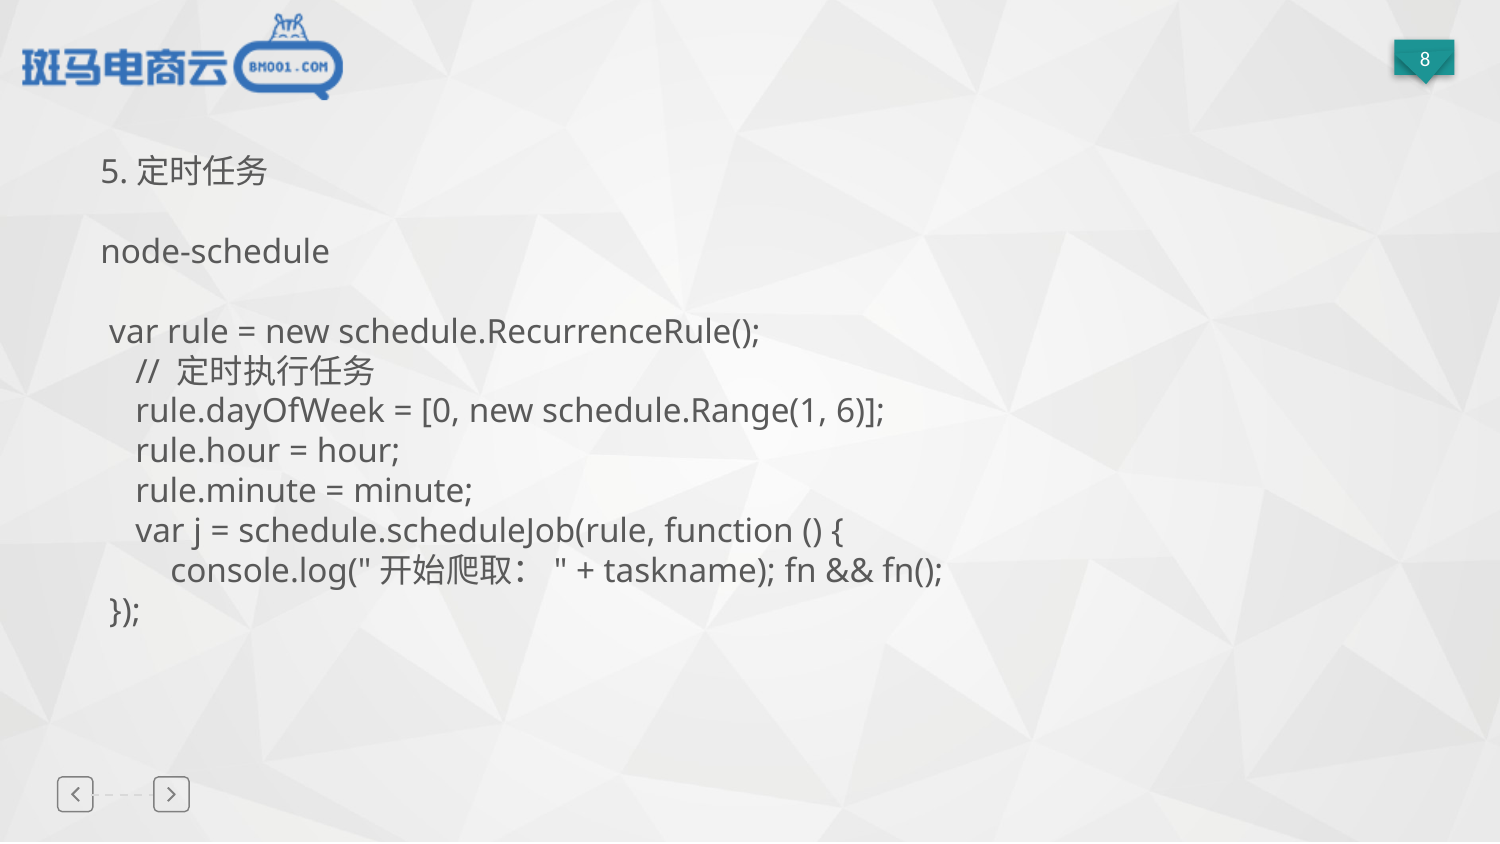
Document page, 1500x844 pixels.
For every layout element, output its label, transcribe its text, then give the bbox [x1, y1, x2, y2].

picture [0, 0, 1500, 842]
text_box 5.定时任务 node-schedule var rule = new schedule.RecurrenceRule(); // 定时执行任务 rule.dayOfWeek = [0, new schedule.Range(1, 6)]; rule.hour = hour; rule.minute = minute; var j = schedule.scheduleJob(rule, function () { console.log("开始爬取：" + taskname); fn && fn(); }); [100, 150, 1436, 630]
